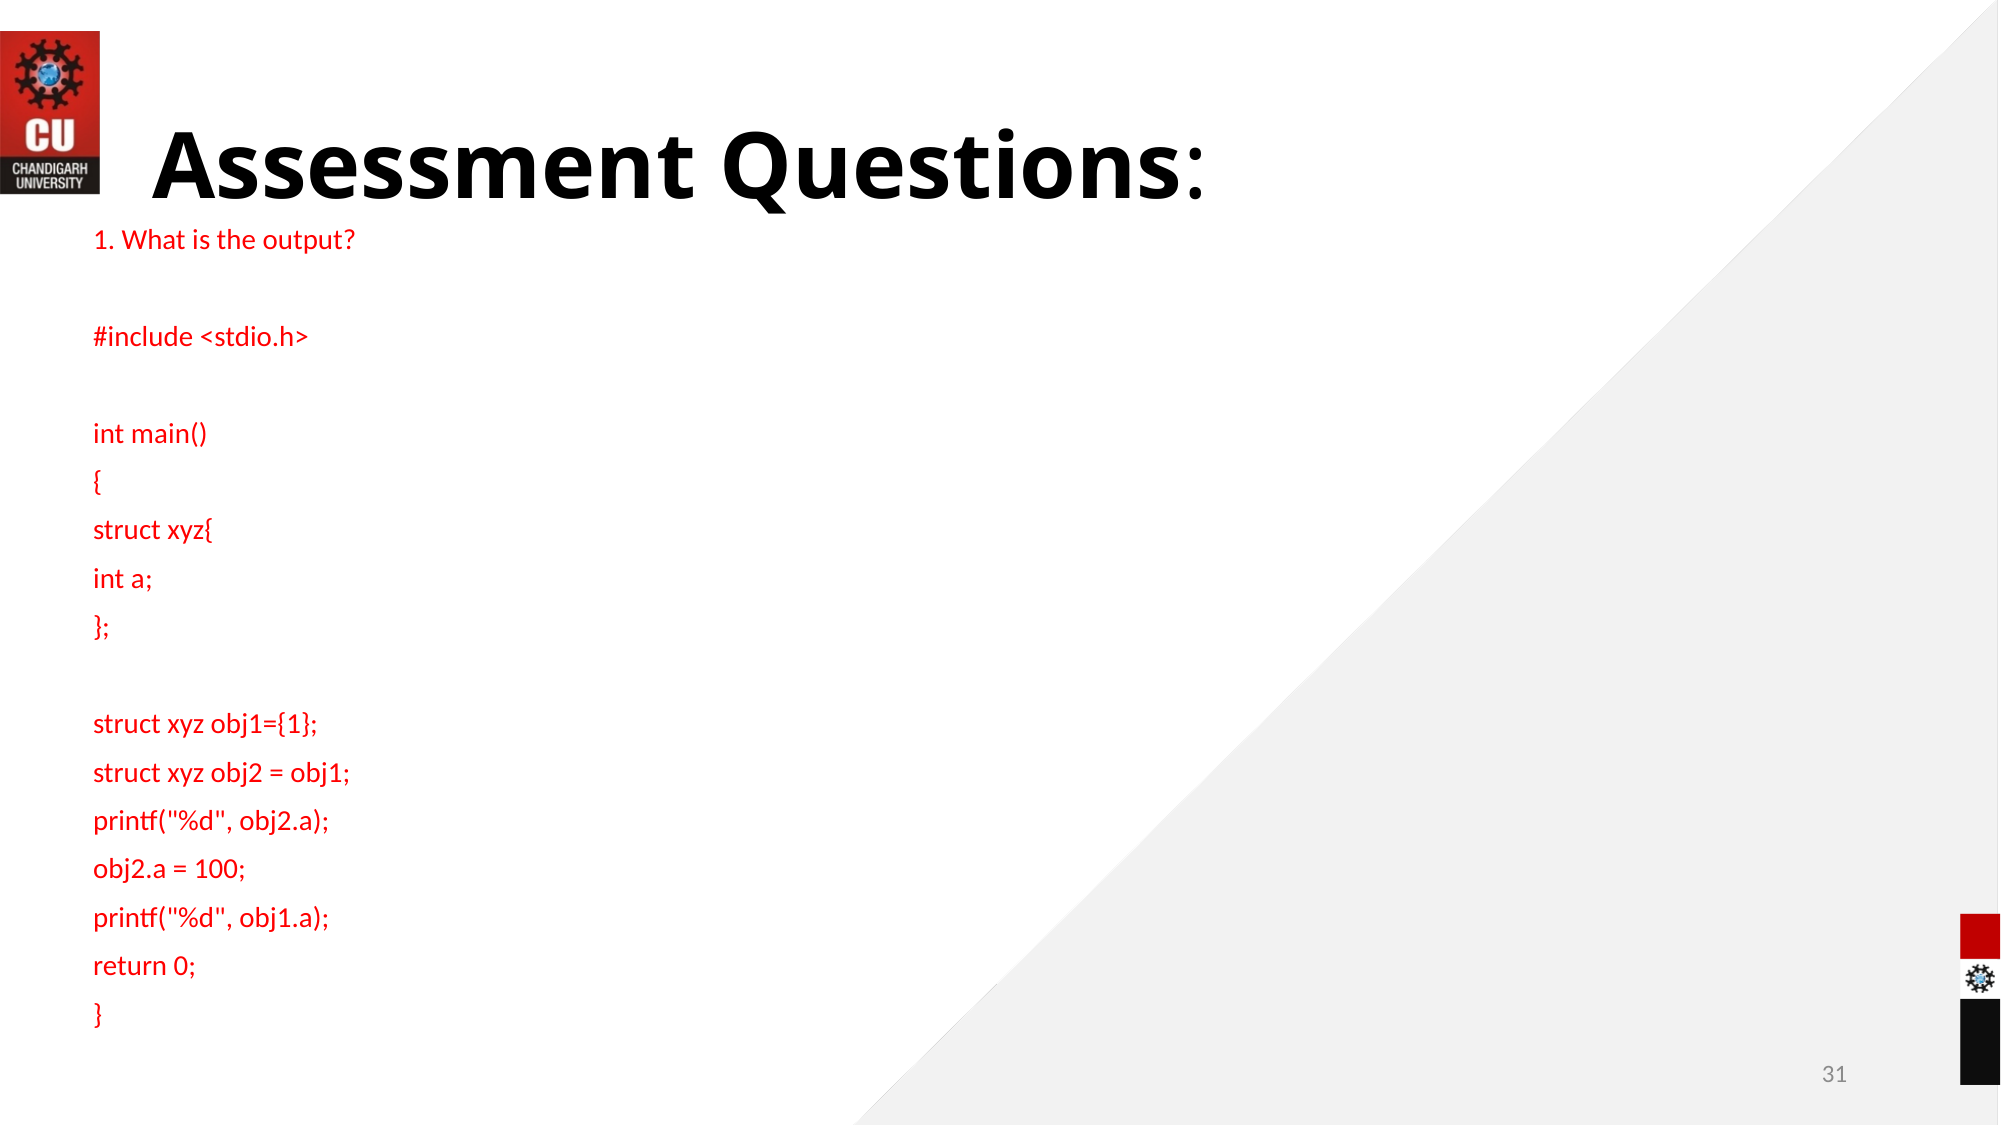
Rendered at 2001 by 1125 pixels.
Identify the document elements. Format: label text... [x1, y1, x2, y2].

slide_number 31 [1412, 1042, 1863, 1103]
picture [0, 0, 2001, 1125]
title Assessment Questions: [137, 59, 1863, 278]
list 1. What is the output? #include <stdio.h> int main() { struct xyz{ int a; }; struct xyz obj1={1}; struct xyz obj2 = obj1; printf("%d", obj2.a); obj2.a = 100; printf("%d", obj1.a); return 0; } [78, 216, 1804, 1043]
